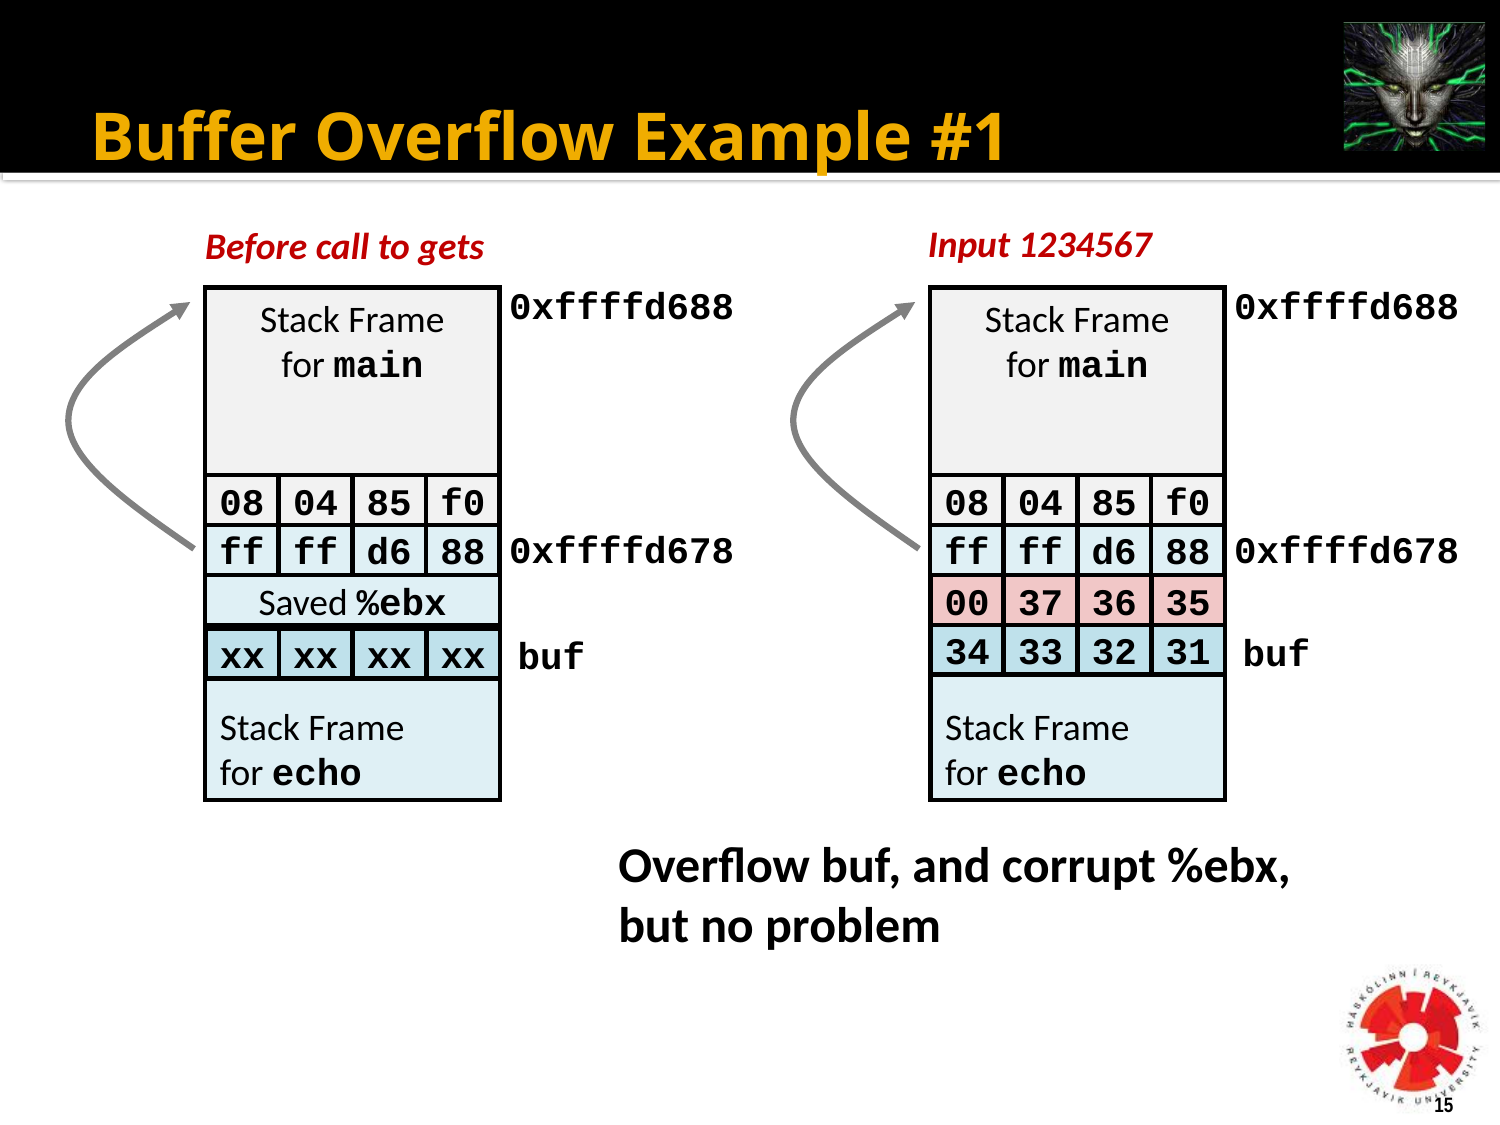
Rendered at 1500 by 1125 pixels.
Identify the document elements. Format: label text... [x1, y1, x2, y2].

text_box 00 [930, 575, 1003, 625]
text_box 0xffffd678 [1219, 518, 1475, 579]
text_box 0xffffd688 [494, 274, 750, 335]
text_box Stack Frame for echo [205, 679, 500, 800]
text_box ff [278, 525, 352, 575]
text_box 04 [1003, 474, 1077, 525]
text_box 34 [930, 625, 1003, 675]
text_box xx [426, 628, 500, 679]
text_box xx [278, 628, 352, 679]
text_box 88 [426, 525, 500, 575]
text_box [793, 302, 920, 549]
text_box 35 [1151, 575, 1225, 625]
text_box Overflow buf, and corrupt %ebx, but no problem [603, 824, 1306, 960]
text_box buf [502, 624, 600, 685]
text_box xx [205, 628, 278, 679]
text_box 85 [1077, 474, 1151, 525]
text_box 0xffffd688 [1219, 274, 1475, 335]
text_box Saved %ebx [205, 575, 500, 625]
picture [1328, 953, 1500, 1125]
text_box Stack Frame for main [204, 287, 500, 474]
text_box buf [1227, 621, 1325, 682]
text_box 37 [1003, 575, 1077, 625]
text_box 31 [1151, 625, 1225, 675]
text_box ff [929, 525, 1003, 575]
text_box Input 1234567 [913, 212, 1167, 273]
text_box 36 [1077, 575, 1151, 625]
title Buffer Overflow Example #1 [75, 87, 1357, 182]
text_box 33 [1003, 625, 1077, 675]
text_box 08 [929, 474, 1003, 525]
text_box [68, 302, 195, 549]
text_box f0 [1151, 474, 1225, 525]
text_box ff [204, 525, 278, 575]
text_box 04 [278, 474, 352, 525]
text_box Stack Frame for main [929, 287, 1225, 474]
text_box d6 [1077, 525, 1151, 575]
text_box 88 [1151, 525, 1225, 575]
text_box 32 [1077, 625, 1151, 675]
picture [1343, 22, 1486, 151]
text_box d6 [352, 525, 426, 575]
text_box xx [352, 628, 426, 679]
text_box 85 [352, 474, 426, 525]
text_box ff [1003, 525, 1077, 575]
text_box Before call to gets [190, 214, 500, 274]
text_box 08 [204, 474, 278, 525]
text_box f0 [426, 474, 500, 525]
text_box Stack Frame for echo [930, 675, 1225, 800]
text_box 0xffffd678 [500, 518, 750, 579]
